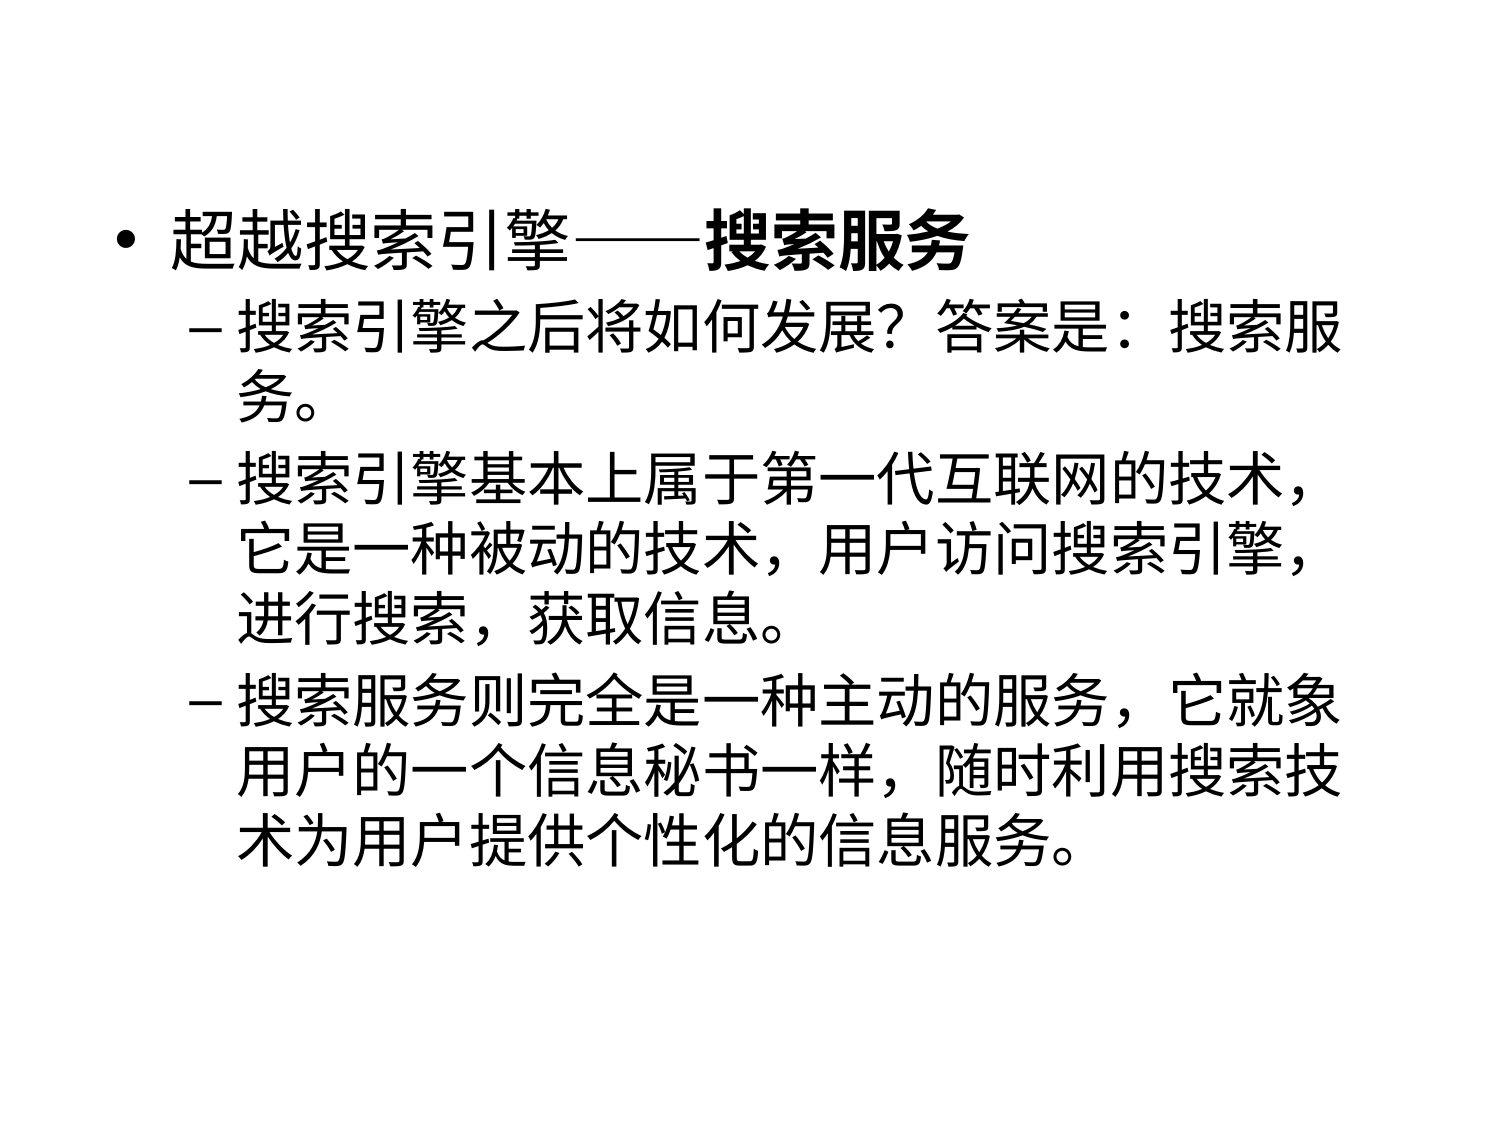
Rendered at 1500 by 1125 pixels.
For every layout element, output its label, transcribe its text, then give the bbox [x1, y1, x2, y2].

list 超越搜索引擎——搜索服务 搜索引擎之后将如何发展？答案是：搜索服务。 搜索引擎基本上属于第一代互联网的技术，它是一种被动的技术，用户访问搜索引擎，进行搜索，获取信息。 搜索服务则完全是一种主动的服务，它就象用户的一个信息秘书一样，随时利用搜索技术为用户提供个性化的信息服务。 [99, 191, 1401, 934]
